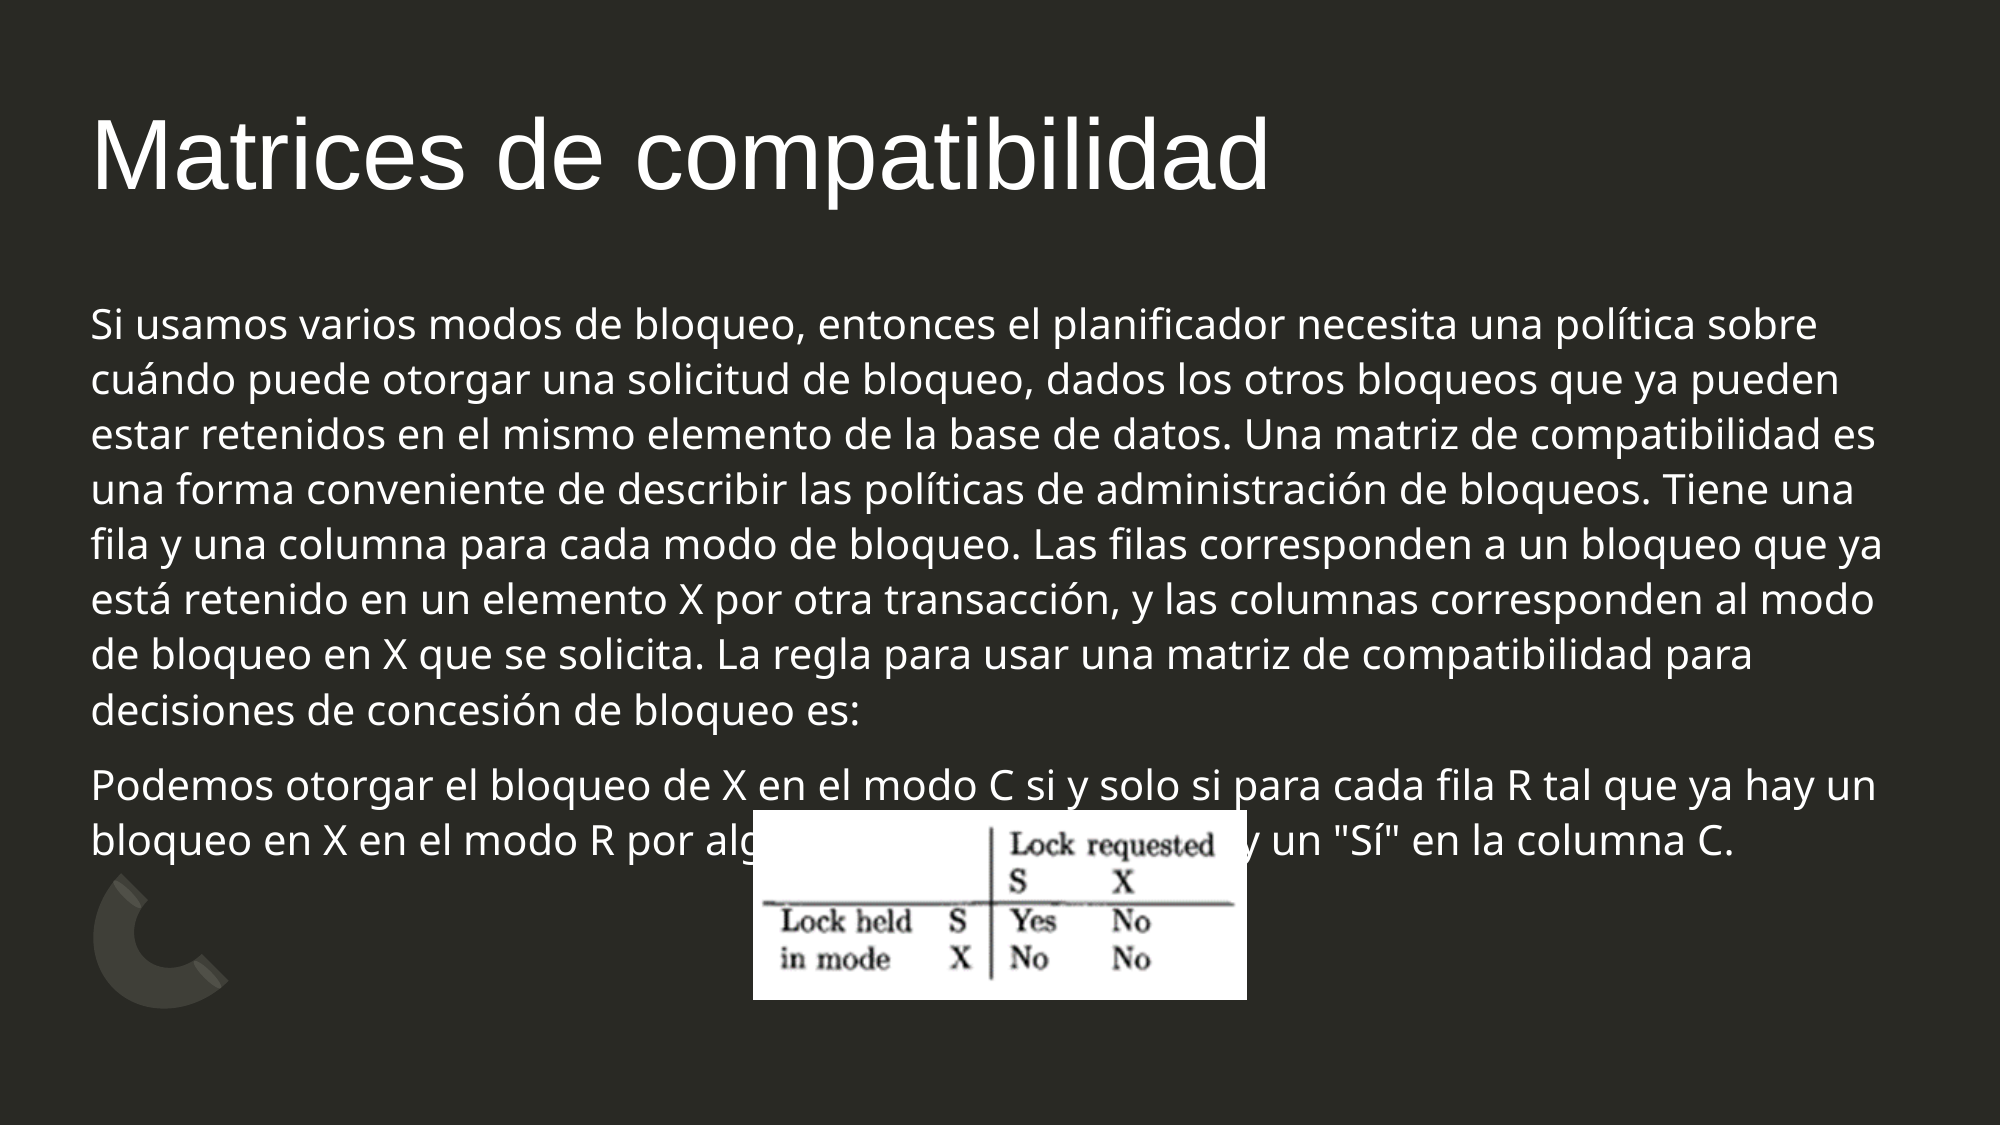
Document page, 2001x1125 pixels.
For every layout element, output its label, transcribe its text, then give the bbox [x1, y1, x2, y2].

list Si usamos varios modos de bloqueo, entonces el planificador necesita una política sobre cuándo puede otorgar una solicitud de bloqueo, dados los otros bloqueos que ya pueden estar retenidos en el mismo elemento de la base de datos. Una matriz de compatibilidad es una forma conveniente de describir las políticas de administración de bloqueos. Tiene una fila y una columna para cada modo de bloqueo. Las filas corresponden a un bloqueo que ya está retenido en un elemento X por otra transacción, y las columnas corresponden al modo de bloqueo en X que se solicita. La regla para usar una matriz de compatibilidad para decisiones de concesión de bloqueo es: Podemos otorgar el bloqueo de X en el modo C si y solo si para cada fila R tal que ya hay un bloqueo en X en el modo R por alguna otra transacción, hay un "Sí" en la columna C. [90, 292, 1910, 946]
title Matrices de compatibilidad [90, 90, 1910, 292]
picture [752, 810, 1248, 1000]
